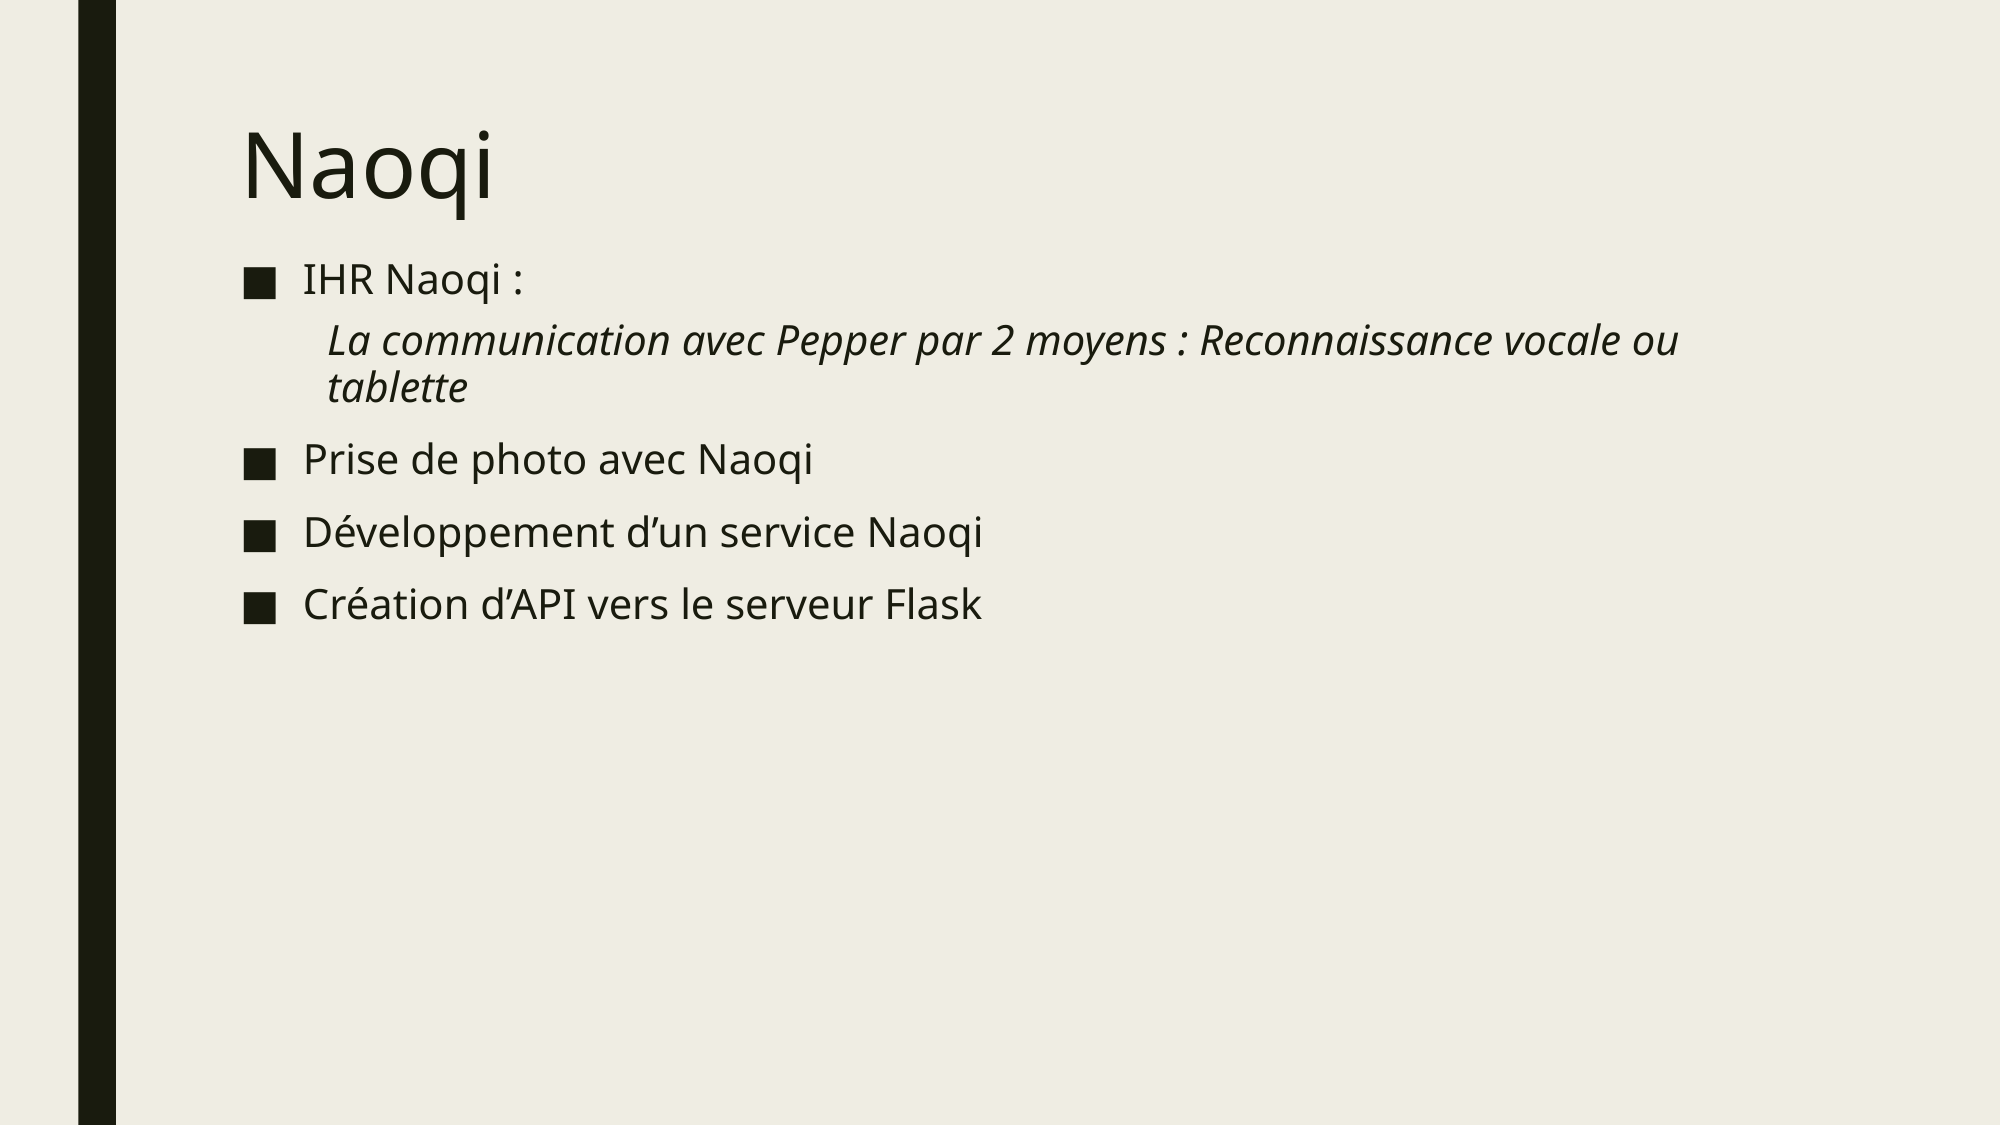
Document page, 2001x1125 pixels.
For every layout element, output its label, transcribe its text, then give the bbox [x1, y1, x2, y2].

title Naoqi [225, 112, 1800, 248]
list IHR Naoqi : La communication avec Pepper par 2 moyens : Reconnaissance vocale ou tablette Prise de photo avec Naoqi Développement d’un service Naoqi Création d’API vers le serveur Flask [225, 248, 1800, 708]
